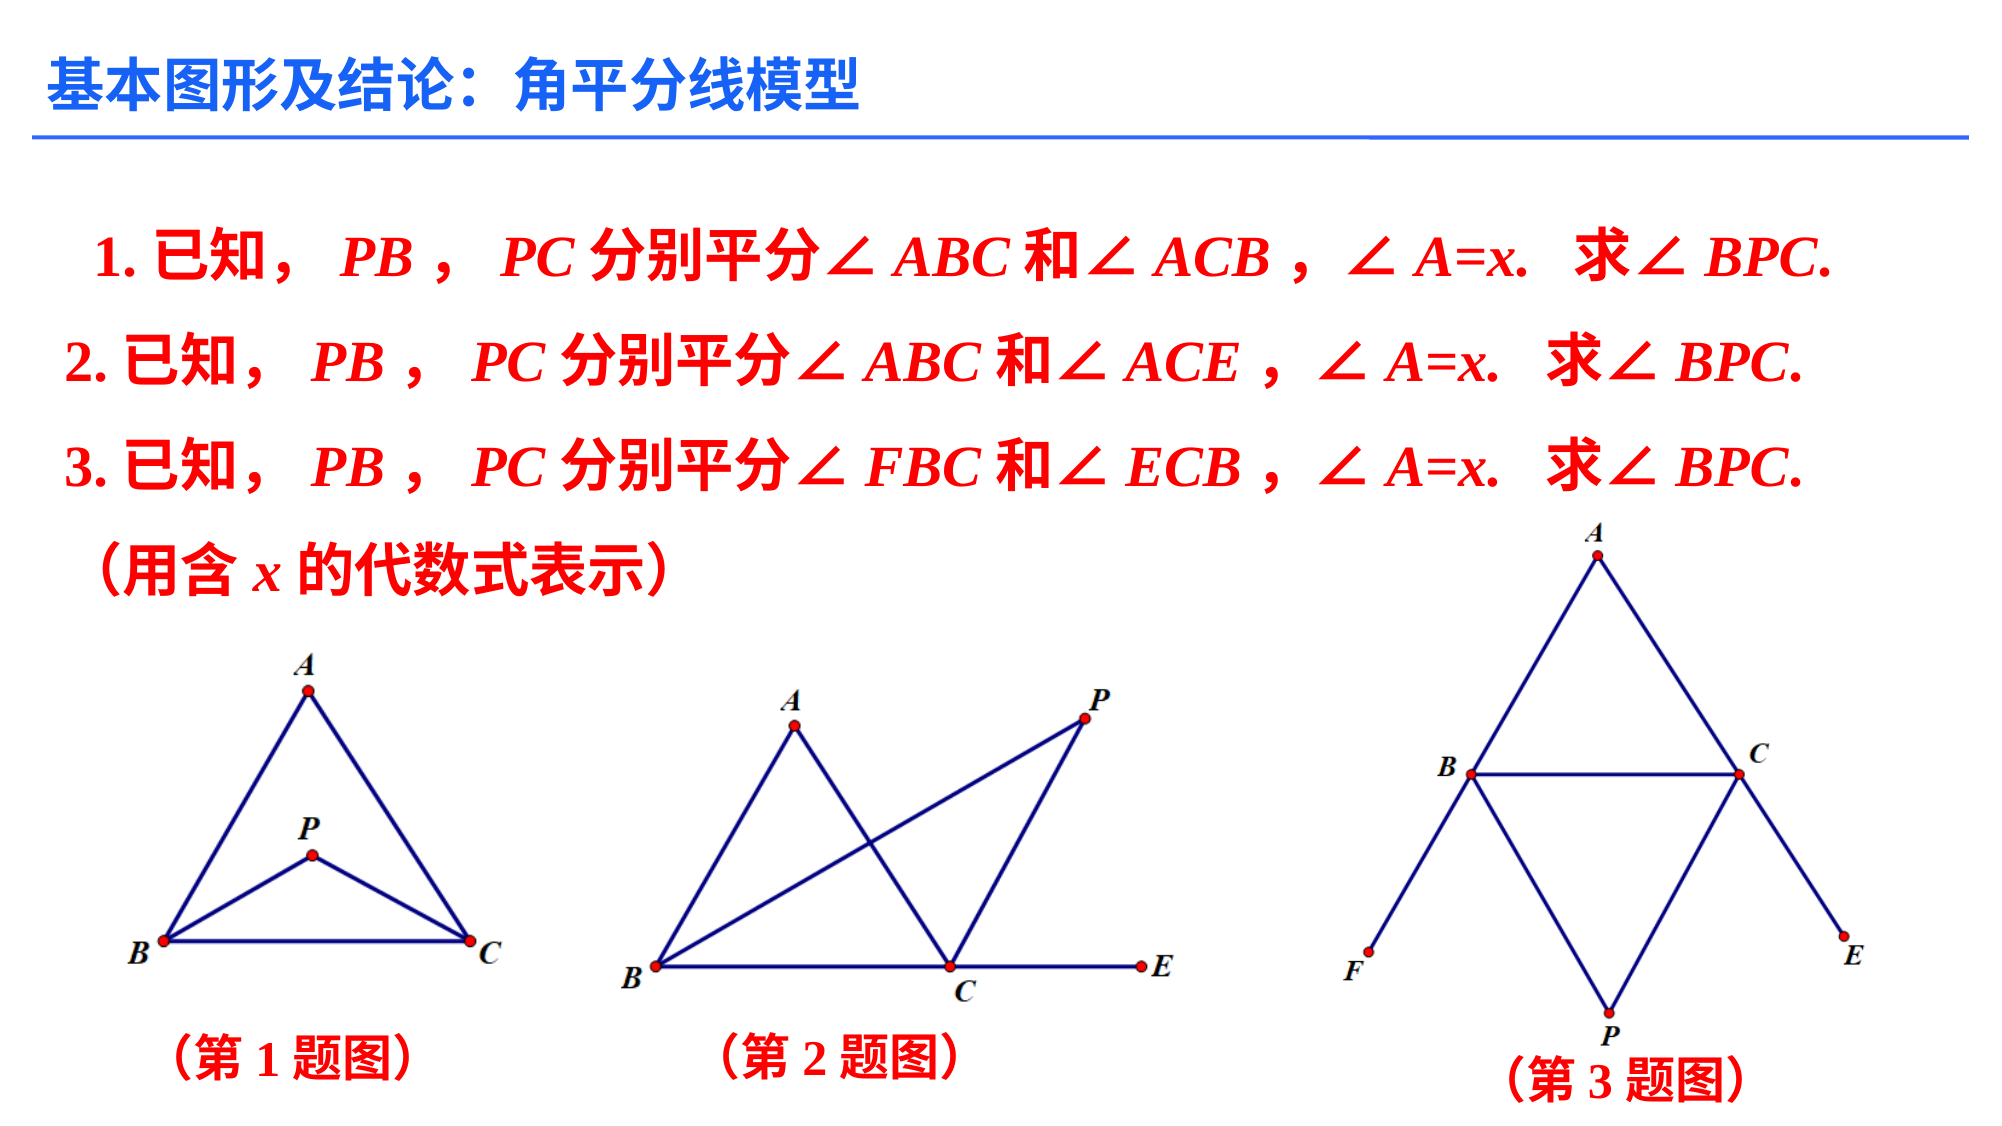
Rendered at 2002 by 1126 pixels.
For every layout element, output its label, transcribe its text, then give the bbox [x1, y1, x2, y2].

picture [114, 631, 518, 987]
text_box 基本图形及结论：角平分线模型 [31, 41, 1155, 126]
text_box 1.已知，PB，PC分别平分∠ABC和∠ACB，∠A=x. 求∠BPC. 2.已知，PB，PC分别平分∠ABC和∠ACE，∠A=x. 求∠BPC. 3.已知，PB，PC分别平分∠FBC和∠ECB，∠A=x. 求∠BPC. （用含x的代数式表示） [20, 175, 1969, 611]
picture [608, 668, 1190, 1023]
text_box （第3题图） [1461, 1073, 1790, 1117]
picture [1331, 503, 1879, 1066]
text_box （第2题图） [675, 1031, 1005, 1093]
text_box （第1题图） [128, 995, 458, 1094]
